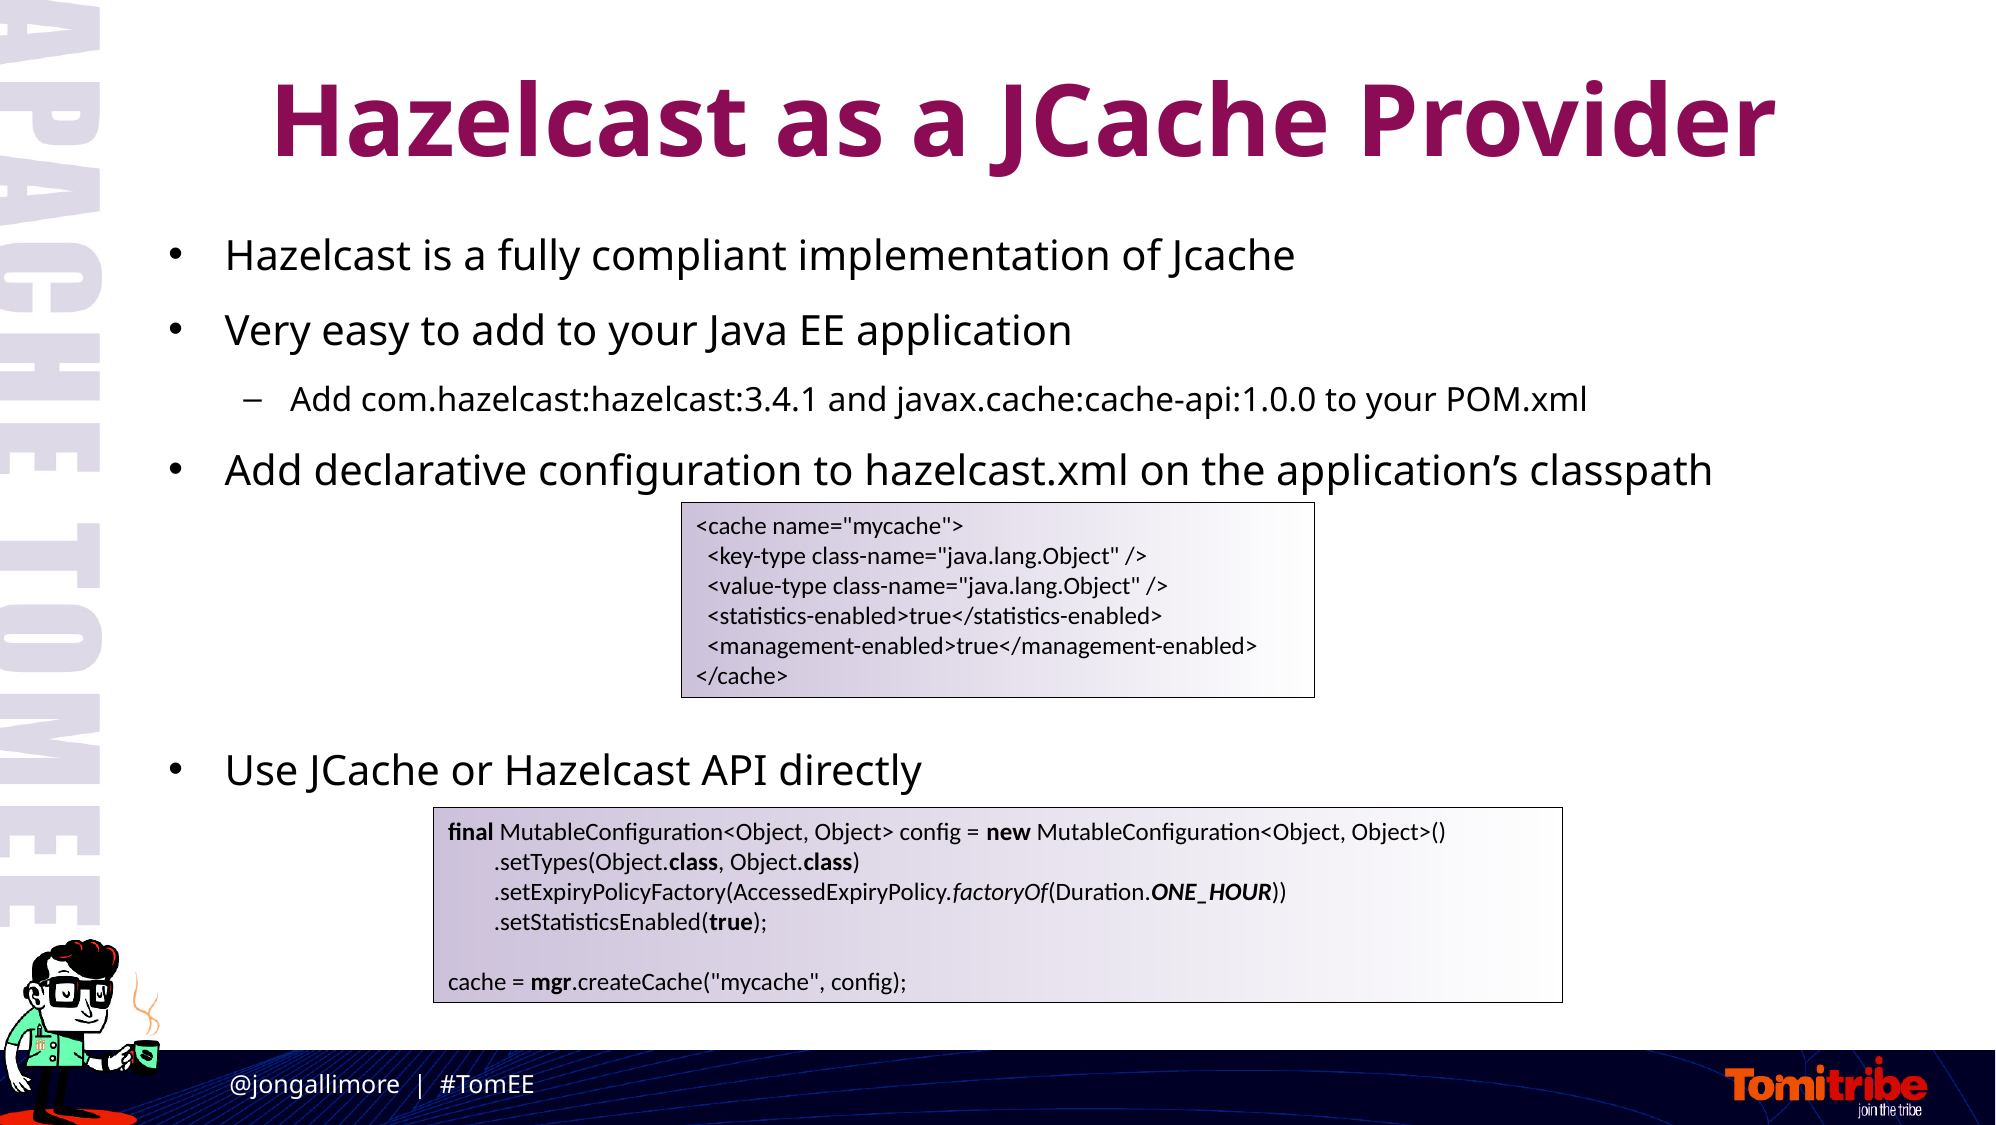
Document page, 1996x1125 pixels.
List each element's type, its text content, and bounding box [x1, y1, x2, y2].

text_box @jongallimore | #TomEE [214, 1060, 879, 1106]
text_box <cache name="mycache"> <key-type class-name="java.lang.Object" /> <value-type class-name="java.lang.Object" /> <statistics-enabled>true</statistics-enabled> <management-enabled>true</management-enabled> </cache> [681, 502, 1315, 698]
list Hazelcast is a fully compliant implementation of Jcache Very easy to add to your Java EE application Add com.hazelcast:hazelcast:3.4.1 and javax.cache:cache-api:1.0.0 to your POM.xml Add declarative configuration to hazelcast.xml on the application’s classpath Use JCache or Hazelcast API directly [153, 220, 1896, 1005]
picture [0, 0, 1996, 1125]
title Hazelcast as a JCache Provider [153, 45, 1896, 189]
text_box final MutableConfiguration<Object, Object> config = new MutableConfiguration<Object, Object>() .setTypes(Object.class, Object.class) .setExpiryPolicyFactory(AccessedExpiryPolicy.factoryOf(Duration.ONE_HOUR)) .setStatisticsEnabled(true); cache = mgr.createCache("mycache", config); [433, 807, 1563, 1003]
